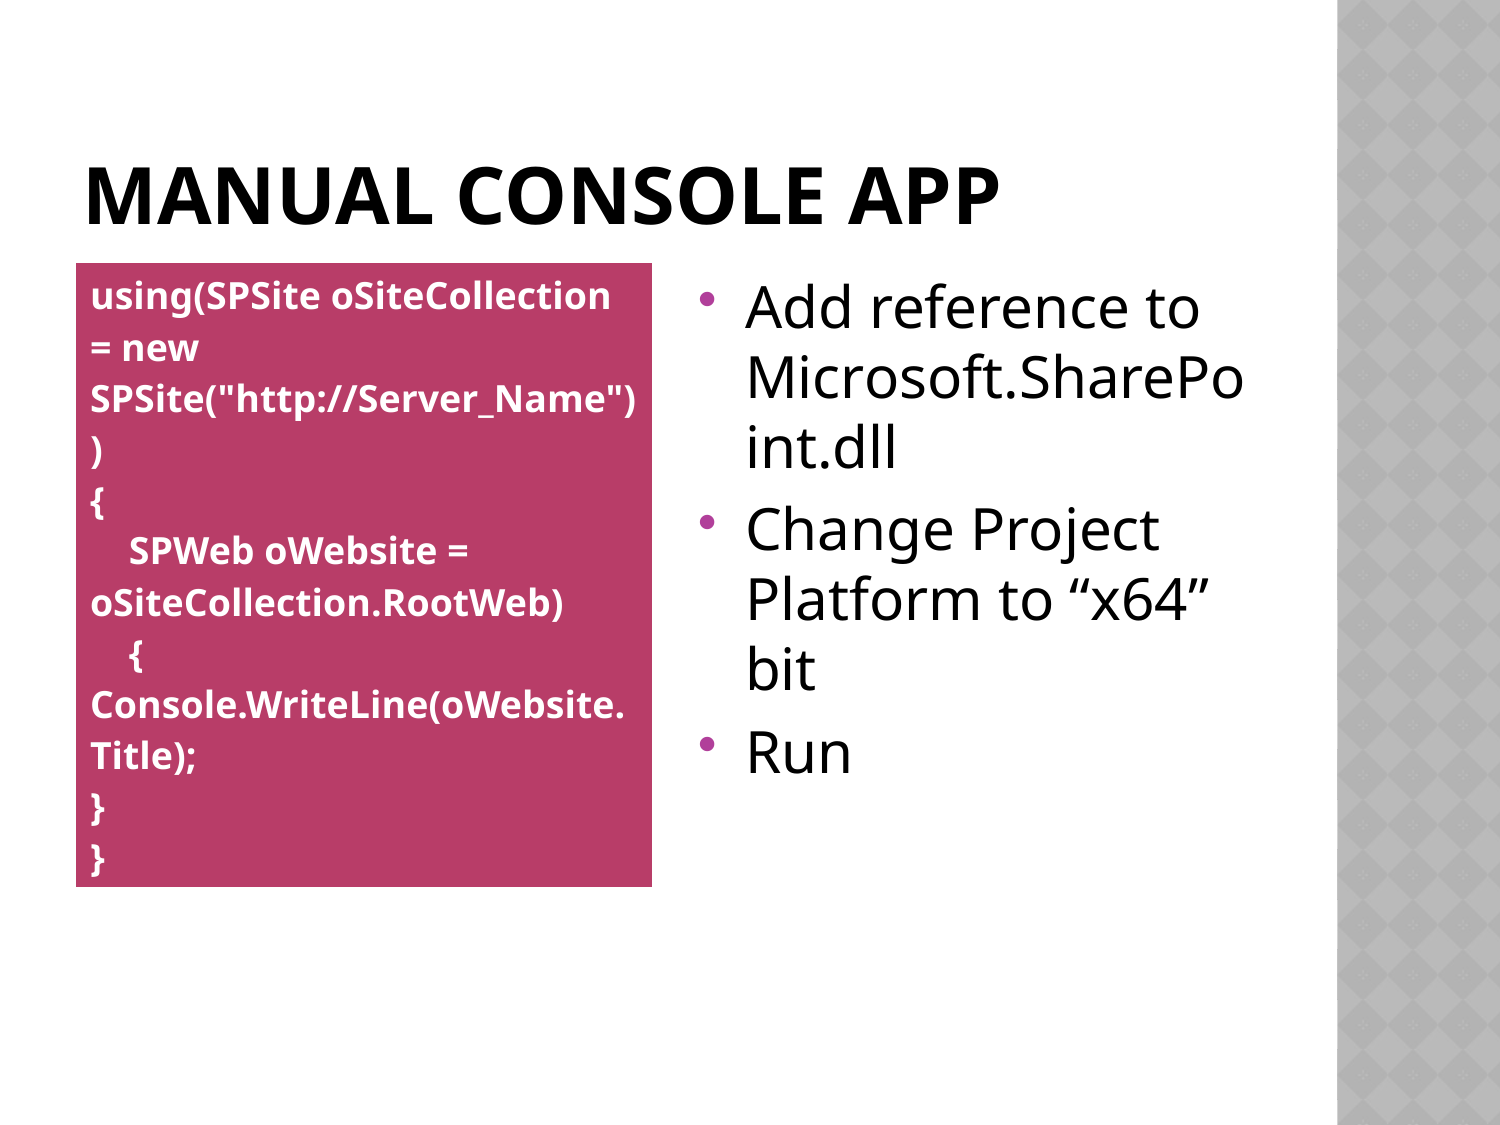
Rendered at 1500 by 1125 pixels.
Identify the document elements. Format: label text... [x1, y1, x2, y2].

table_header using(SPSite oSiteCollection = new SPSite("http://Server_Name")) { SPWeb oWebsite = oSiteCollection.RootWeb) { Console.WriteLine(oWebsite.Title); } } [76, 263, 652, 887]
title Manual console app [75, 52, 1263, 240]
list Add reference to Microsoft.SharePoint.dll Change Project Platform to “x64” bit Run [685, 262, 1263, 1005]
